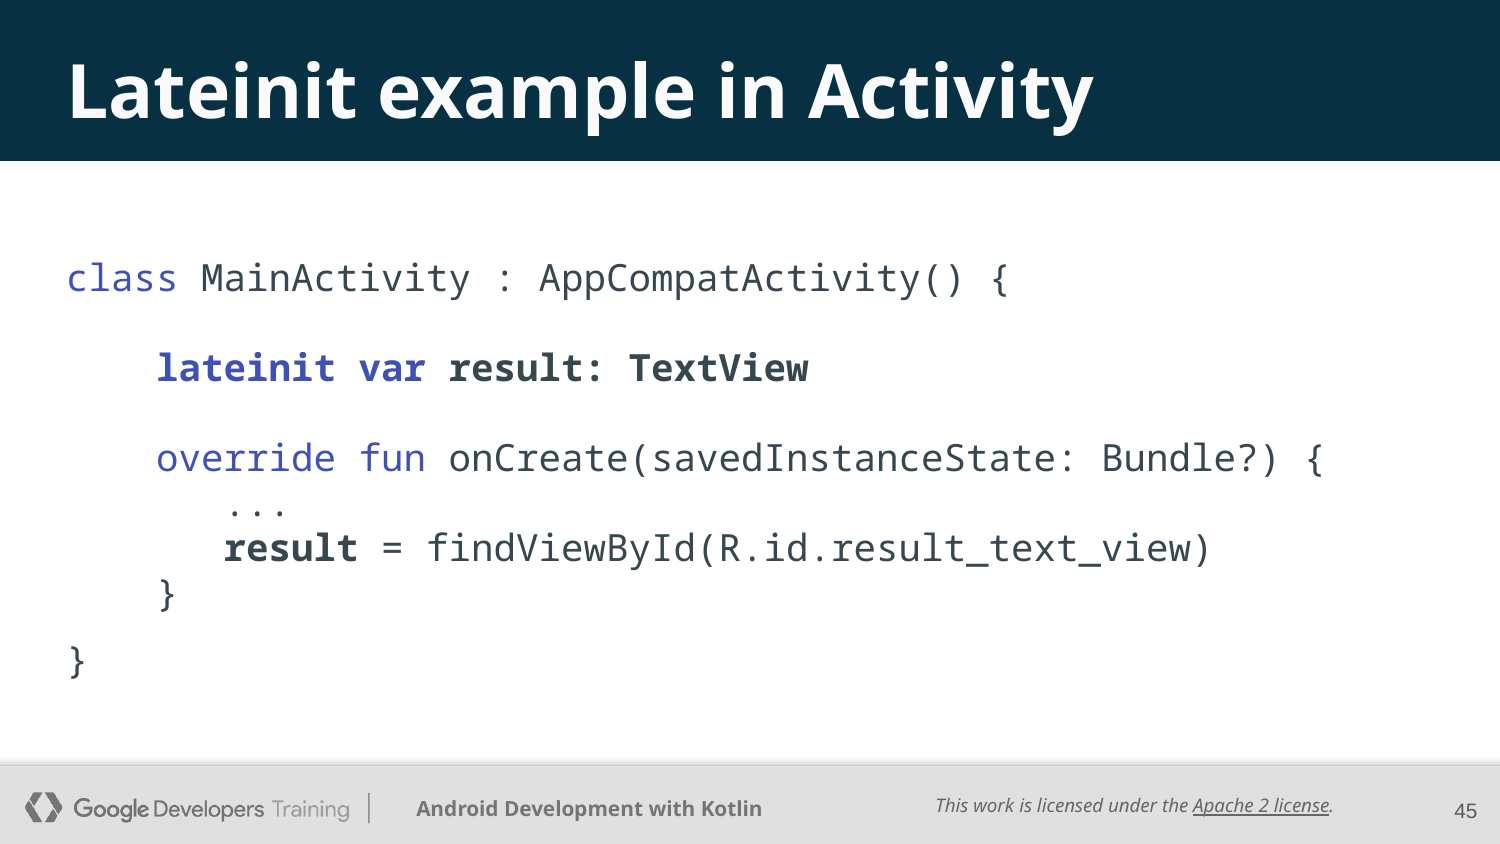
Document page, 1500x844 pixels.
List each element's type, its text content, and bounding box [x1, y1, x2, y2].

title Lateinit example in Activity [51, 28, 1449, 122]
list class MainActivity : AppCompatActivity() { lateinit var result: TextView override fun onCreate(savedInstanceState: Bundle?) { ... result = findViewById(R.id.result_text_view) } } [51, 239, 1449, 763]
slide_number ‹#› [1402, 777, 1493, 842]
picture [0, 161, 1500, 844]
